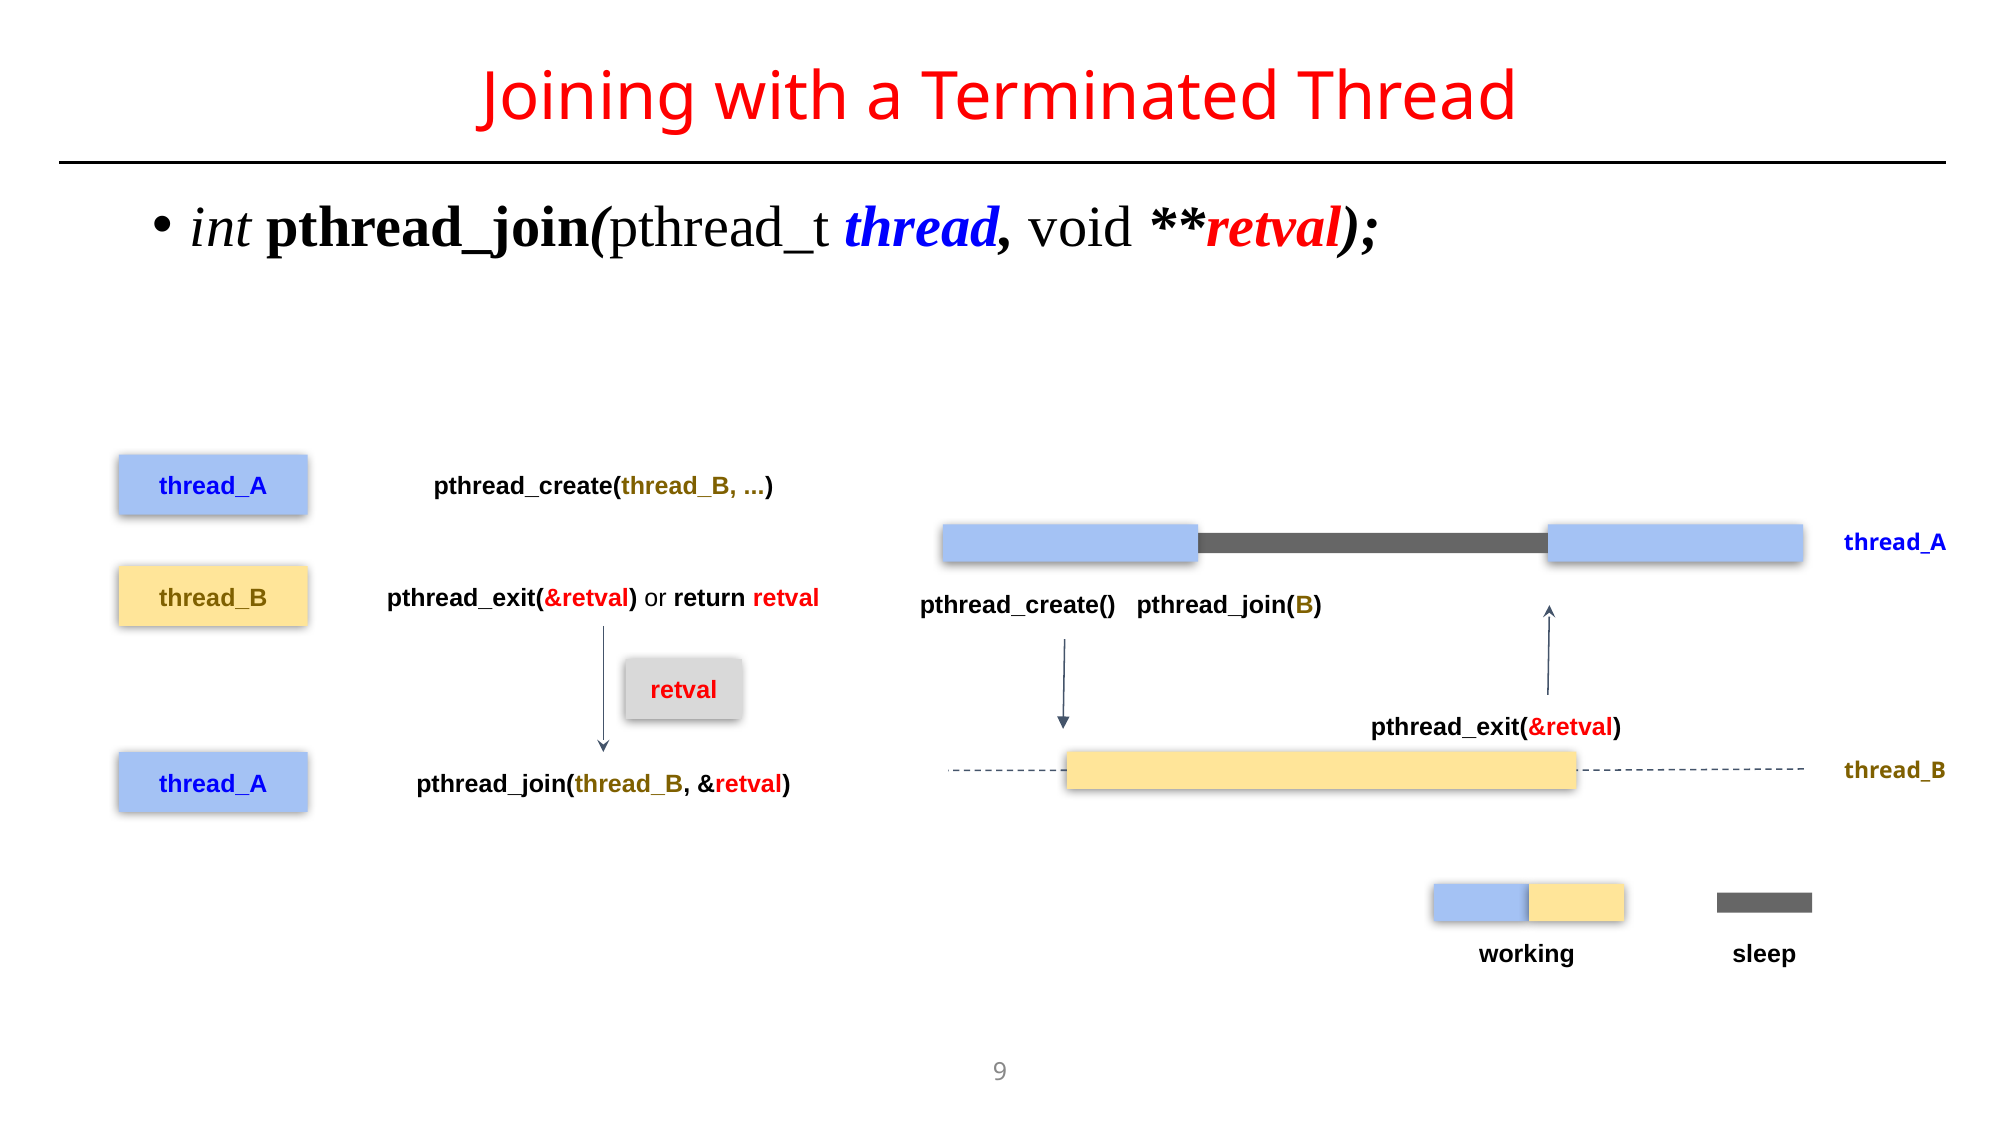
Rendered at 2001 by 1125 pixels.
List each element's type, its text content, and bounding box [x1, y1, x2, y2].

text_box pthread_exit(&retval) [1355, 694, 1638, 755]
text_box [1717, 892, 1813, 913]
text_box pthread_exit(&retval) or return retval [321, 566, 885, 626]
text_box thread_A [118, 752, 308, 812]
text_box [942, 524, 1199, 562]
title Joining with a Terminated Thread [137, 42, 1863, 153]
text_box thread_B [1826, 741, 1964, 797]
text_box working [1458, 922, 1596, 983]
text_box [1433, 883, 1524, 922]
text_box retval [625, 659, 742, 719]
text_box sleep [1695, 922, 1834, 983]
text_box thread_B [118, 566, 308, 626]
text_box pthread_create(thread_B, ...) [321, 454, 885, 515]
text_box [1066, 751, 1577, 789]
text_box pthread_join(thread_B, &retval) [386, 752, 821, 812]
text_box thread_A [1826, 514, 1964, 570]
text_box [1529, 883, 1625, 922]
slide_number 9 [774, 1042, 1225, 1103]
text_box thread_A [118, 454, 308, 515]
list int pthread_join(pthread_t thread, void **retval); [137, 188, 1863, 276]
text_box [1204, 532, 1548, 554]
text_box [1547, 524, 1804, 562]
text_box pthread_create() pthread_join(B) [866, 573, 1376, 634]
